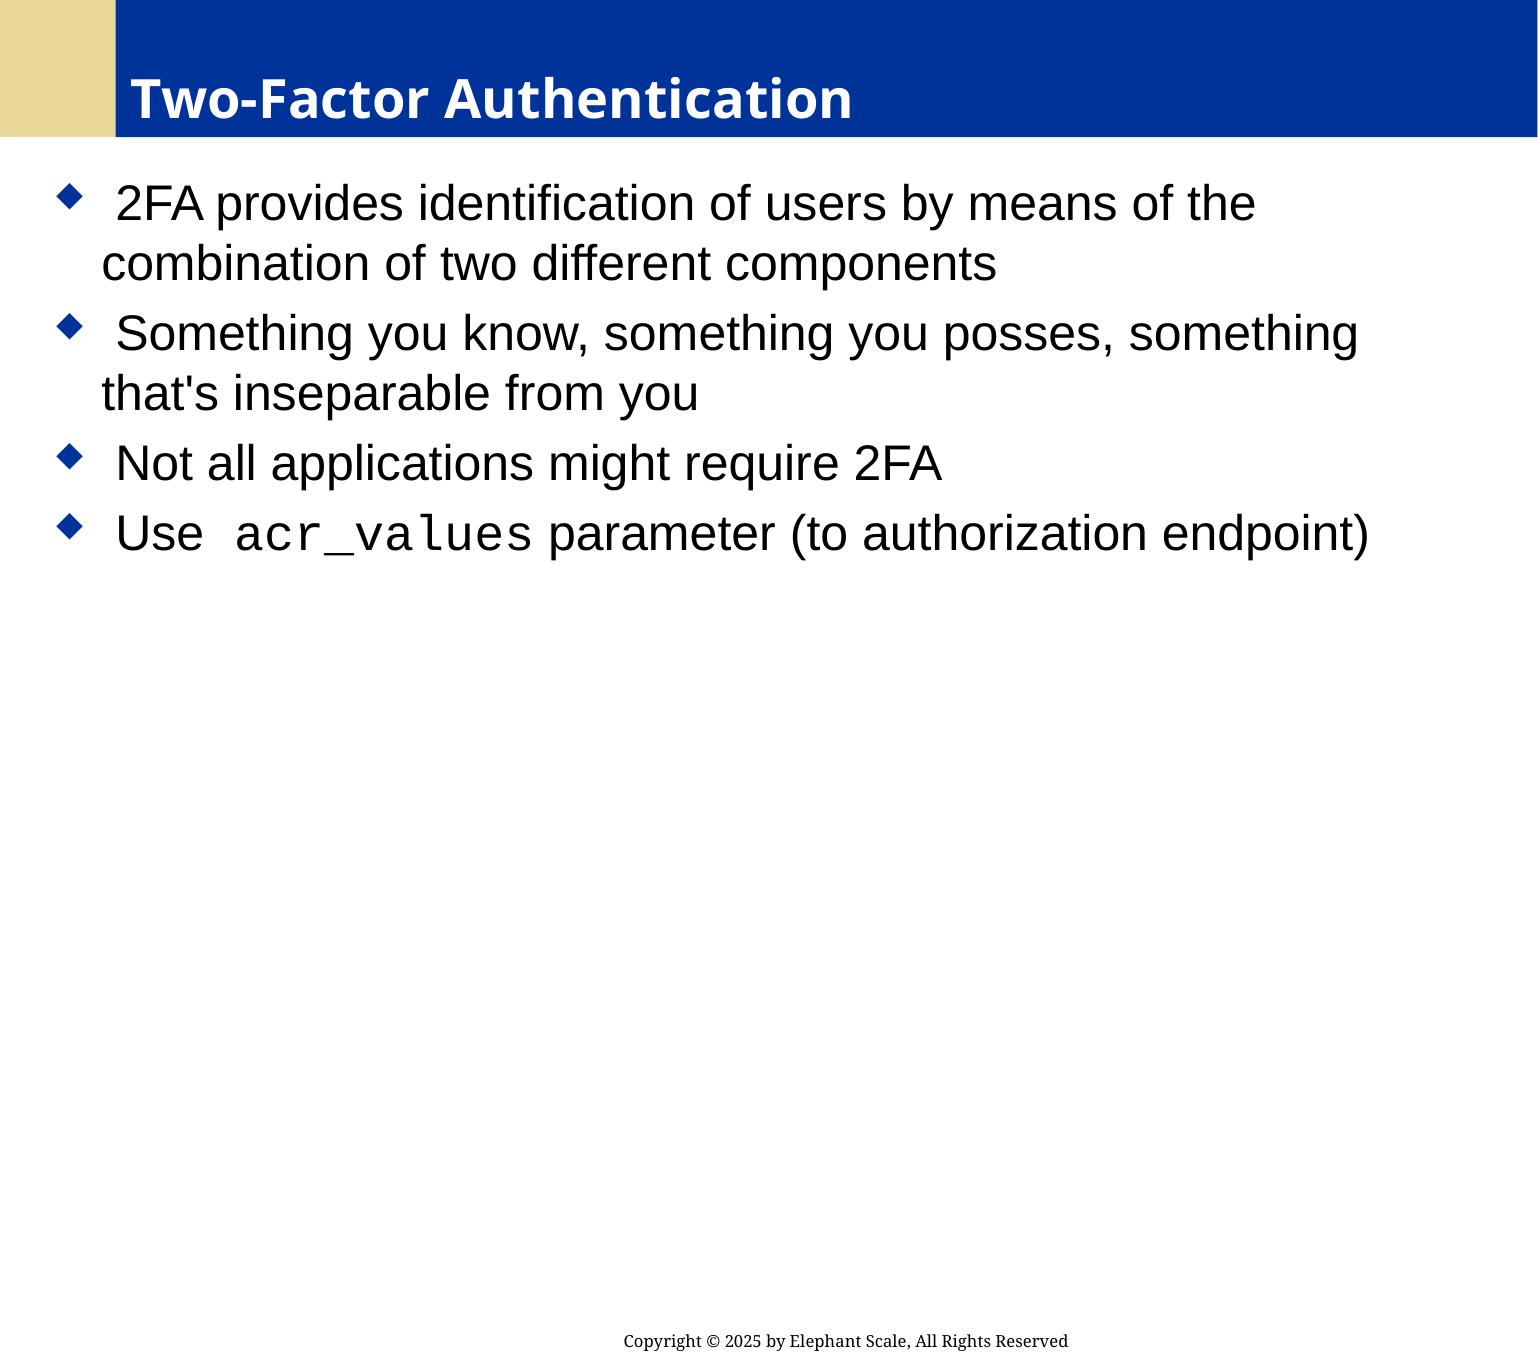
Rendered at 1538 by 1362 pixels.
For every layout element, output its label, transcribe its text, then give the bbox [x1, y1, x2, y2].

list 2FA provides identification of users by means of the combination of two different components Something you know, something you posses, something that's inseparable from you Not all applications might require 2FA Use acr_values parameter (to authorization endpoint) [38, 162, 1500, 1284]
text_box Copyright © 2025 by Elephant Scale, All Rights Reserved [608, 1322, 1085, 1358]
title Two-Factor Authentication [115, 0, 1538, 138]
picture [0, 0, 115, 137]
